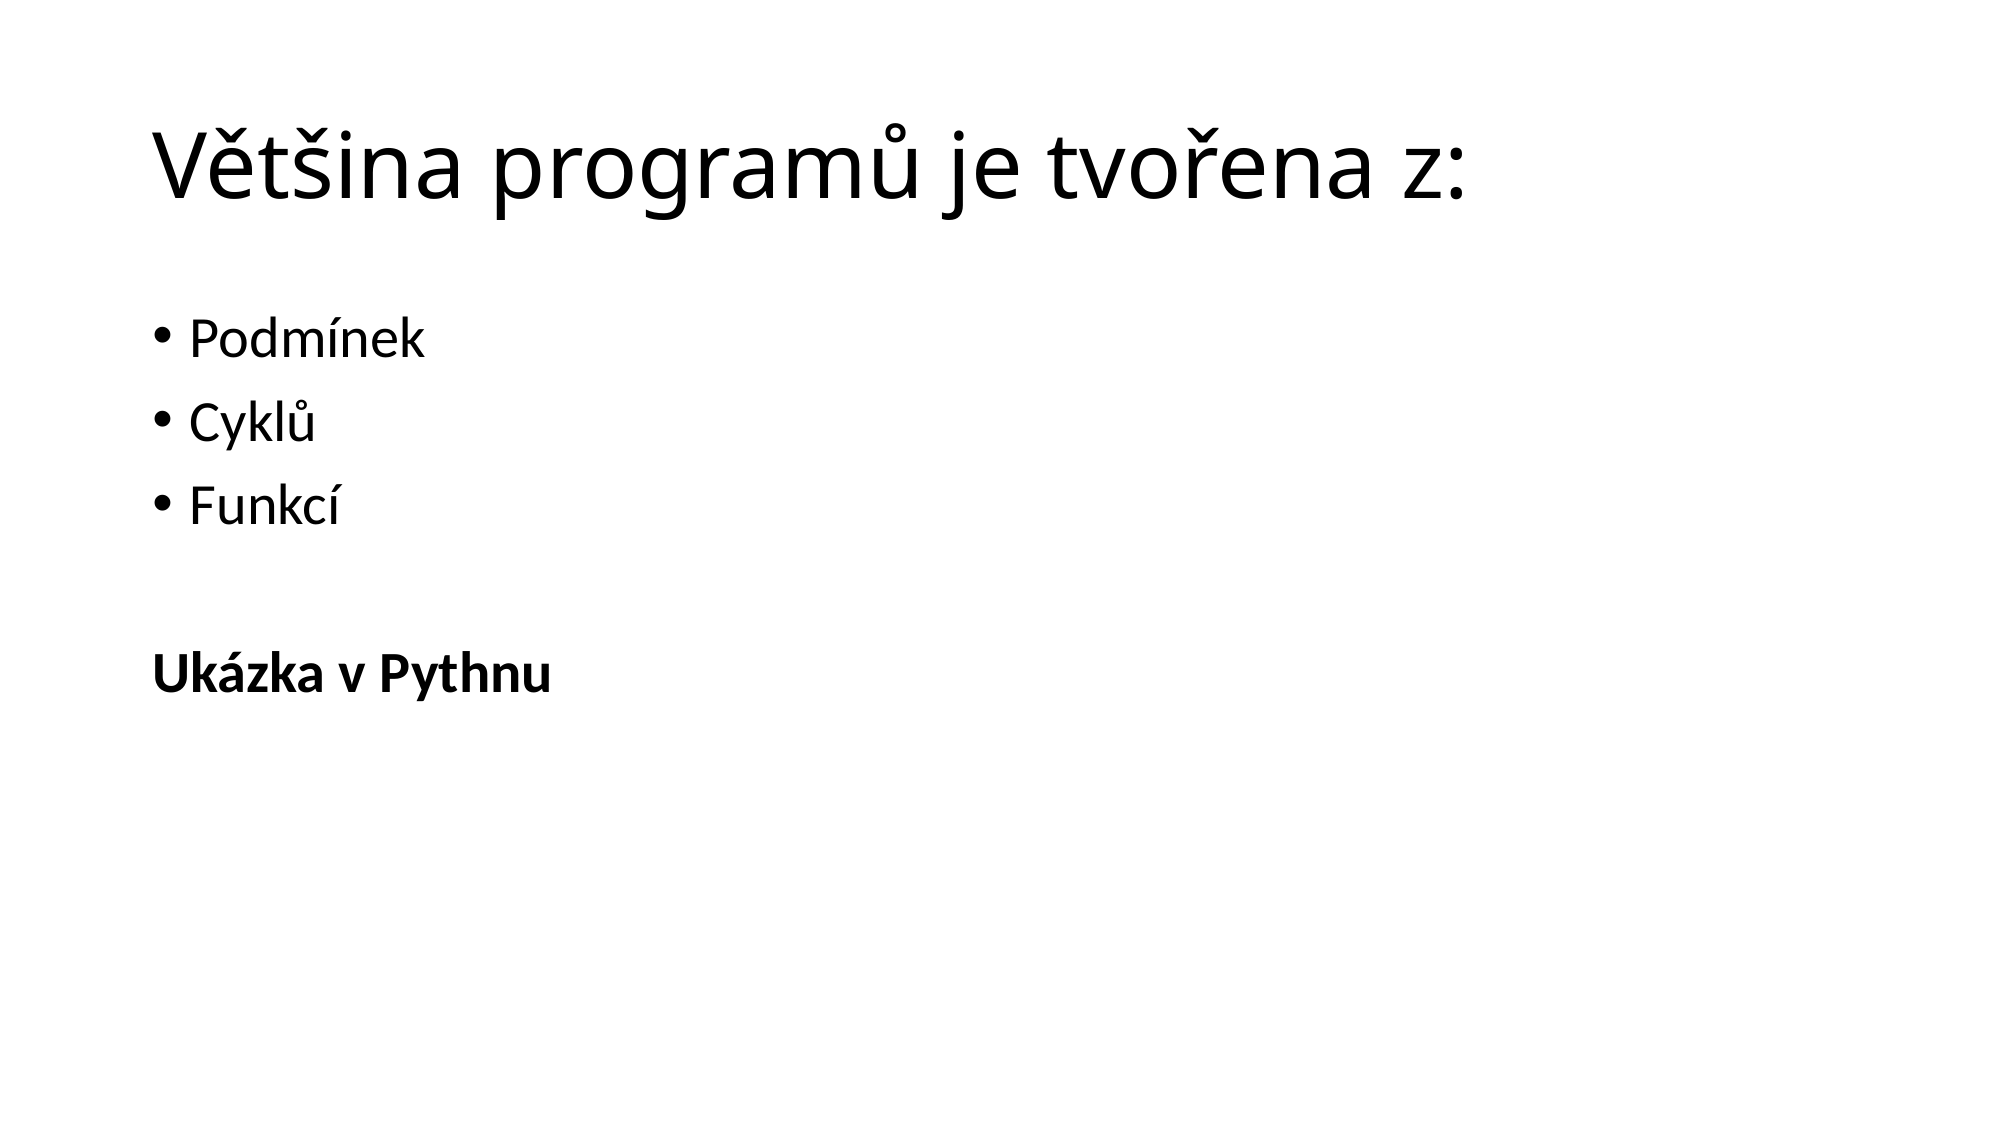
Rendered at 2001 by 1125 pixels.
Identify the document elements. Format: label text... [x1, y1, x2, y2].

title Většina programů je tvořena z: [137, 59, 1863, 278]
list Podmínek Cyklů Funkcí Ukázka v Pythnu [137, 299, 1863, 1014]
